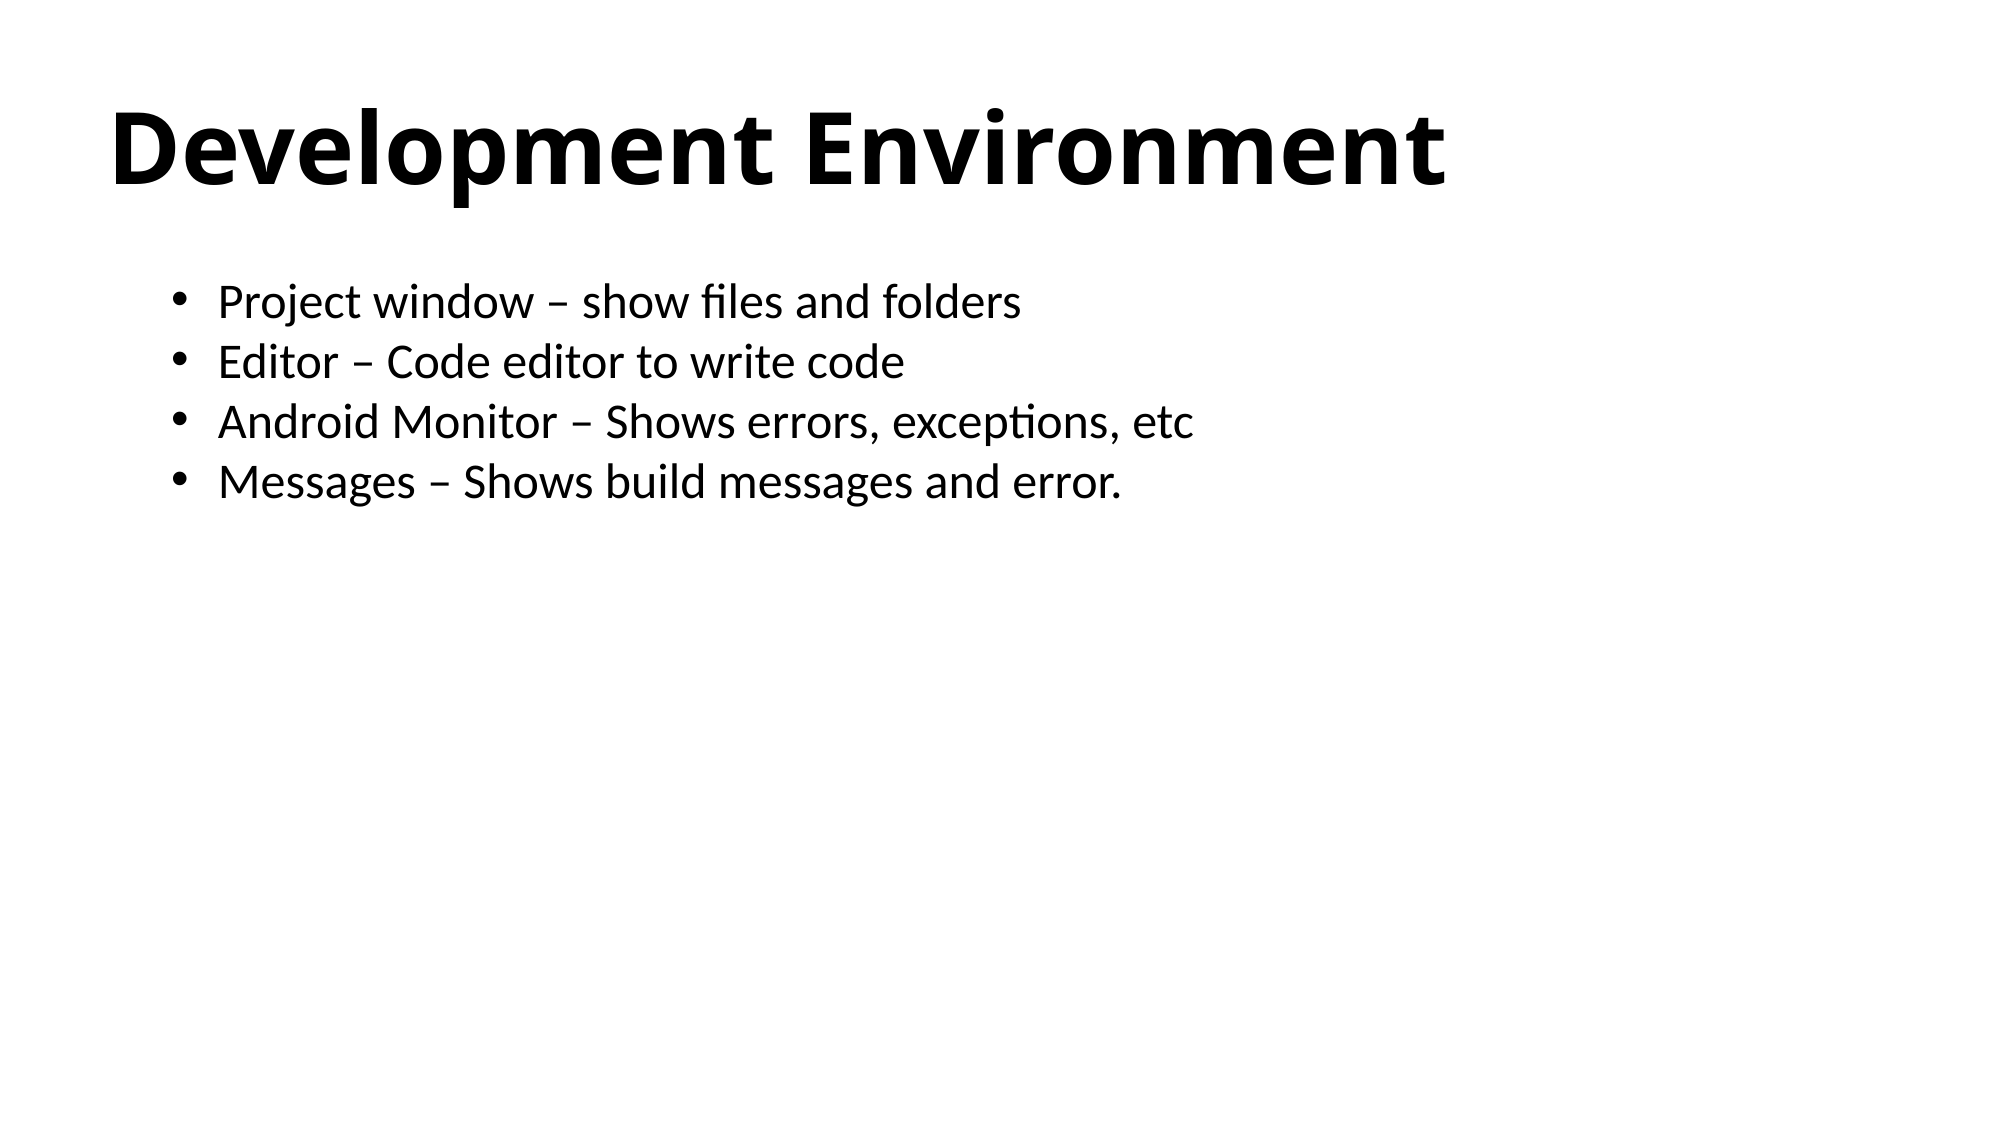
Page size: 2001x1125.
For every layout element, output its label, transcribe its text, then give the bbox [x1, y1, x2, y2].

text_box Development Environment [92, 43, 1818, 260]
text_box Project window – show files and folders Editor – Code editor to write code Android Monitor – Shows errors, exceptions, etc Messages – Shows build messages and error. [81, 260, 1842, 561]
